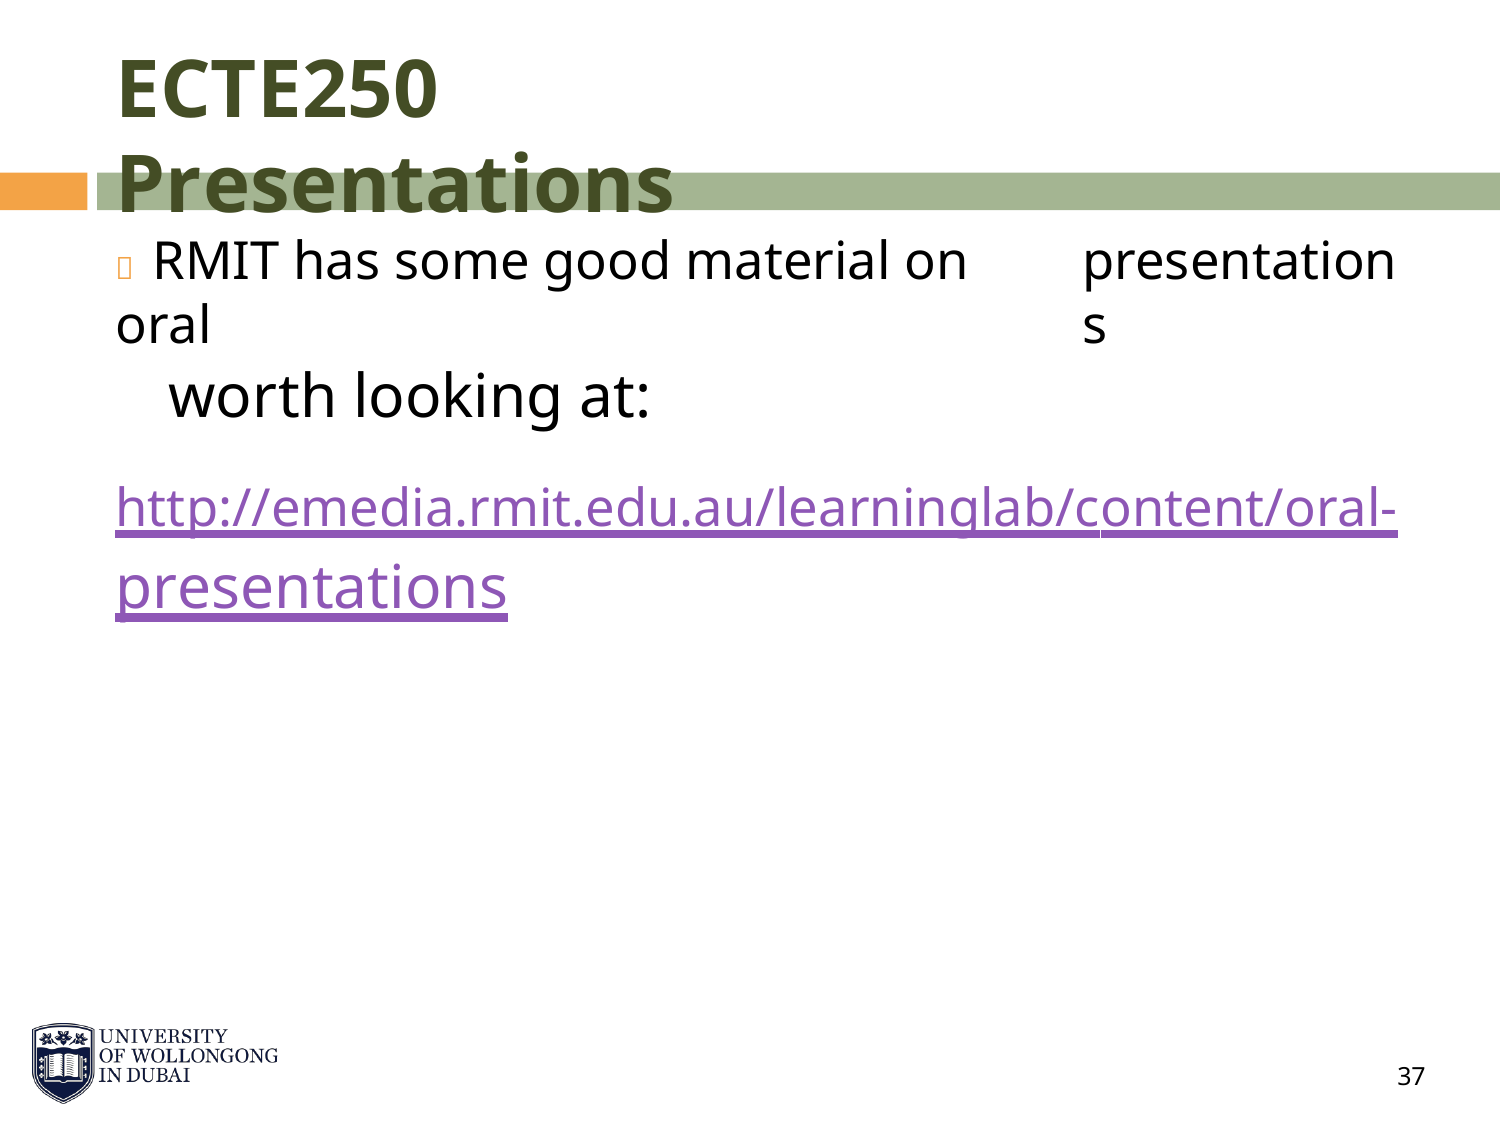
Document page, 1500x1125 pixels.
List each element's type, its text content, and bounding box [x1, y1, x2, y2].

text_box ECTE250 Presentations [113, 50, 1002, 147]
text_box [97, 172, 1500, 211]
text_box  RMIT has some good material on oral worth looking at: [113, 234, 1078, 372]
text_box [0, 172, 88, 211]
text_box 37 [1395, 1063, 1431, 1093]
text_box http://emedia.rmit.edu.au/learninglab/content/oral- presentations [113, 481, 1411, 619]
text_box [32, 1023, 278, 1104]
text_box presentations [1080, 234, 1412, 300]
